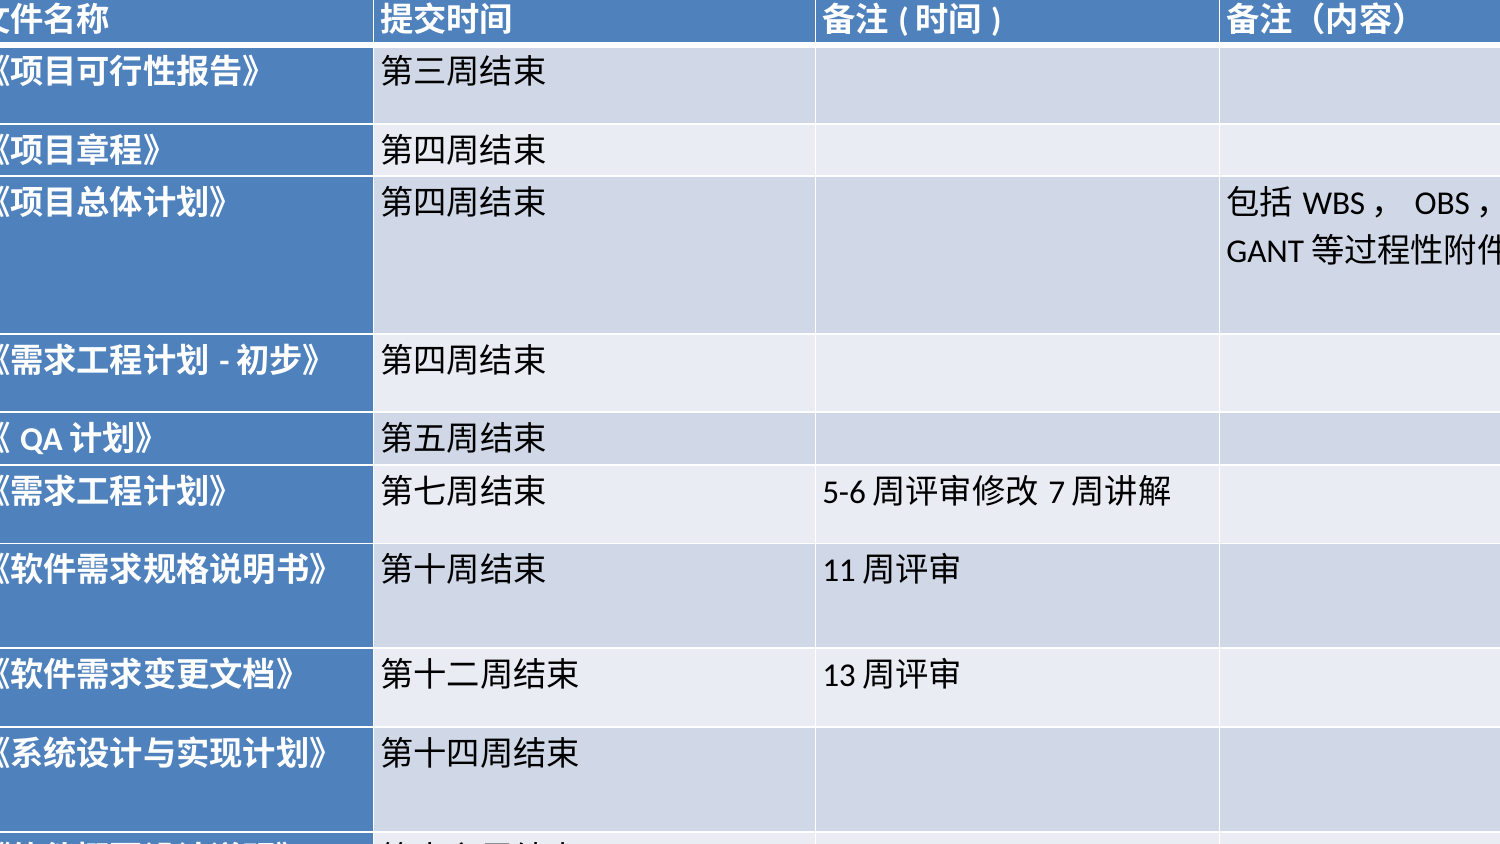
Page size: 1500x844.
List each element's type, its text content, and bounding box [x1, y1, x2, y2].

table_cell [1220, 413, 1500, 464]
table_cell 《项目总体计划》 [0, 177, 373, 333]
table_cell 第十周结束 [374, 544, 815, 647]
table_cell [816, 833, 1219, 844]
table_cell [1220, 125, 1500, 175]
table_cell 第四周结束 [374, 125, 815, 175]
table_cell 13周评审 [816, 649, 1219, 726]
table_cell [816, 125, 1219, 175]
table_cell [1220, 544, 1500, 647]
table_header 提交时间 [374, 0, 815, 42]
table_cell [816, 728, 1219, 831]
table_cell 第十四周结束 [374, 728, 815, 831]
table_cell 《系统设计与实现计划》 [0, 728, 373, 831]
table_cell 第七周结束 [374, 466, 815, 543]
table_cell 包括WBS，OBS， GANT等过程性附件 [1220, 177, 1500, 333]
table_cell 《需求工程计划-初步》 [0, 335, 373, 411]
table_cell 第十二周结束 [374, 649, 815, 726]
table_cell 第三周结束 [374, 48, 815, 123]
table_cell 《需求工程计划》 [0, 466, 373, 543]
table_cell [816, 177, 1219, 333]
table_cell 第四周结束 [374, 177, 815, 333]
table_cell 《软件概要设计说明》 [0, 833, 373, 844]
table_cell 第四周结束 [374, 335, 815, 411]
table_cell 《项目可行性报告》 [0, 48, 373, 123]
table_header 文件名称 [0, 0, 373, 42]
table_cell [816, 413, 1219, 464]
table_cell 第五周结束 [374, 413, 815, 464]
table_cell [816, 335, 1219, 411]
table_cell [1220, 466, 1500, 543]
table_cell [1220, 48, 1500, 123]
table_cell 第十六周结束 [374, 833, 815, 844]
table_cell [1220, 649, 1500, 726]
table_cell 5-6周评审修改7周讲解 [816, 466, 1219, 543]
table_cell [1220, 833, 1500, 844]
table_cell 《软件需求变更文档》 [0, 649, 373, 726]
table_cell [1220, 728, 1500, 831]
table_header 备注(时间) [816, 0, 1219, 42]
table_cell 《QA计划》 [0, 413, 373, 464]
table_cell [1220, 335, 1500, 411]
table_cell 11周评审 [816, 544, 1219, 647]
table_cell 《软件需求规格说明书》 [0, 544, 373, 647]
table_cell 《项目章程》 [0, 125, 373, 175]
table_header 备注（内容） [1220, 0, 1500, 42]
table_cell [816, 48, 1219, 123]
